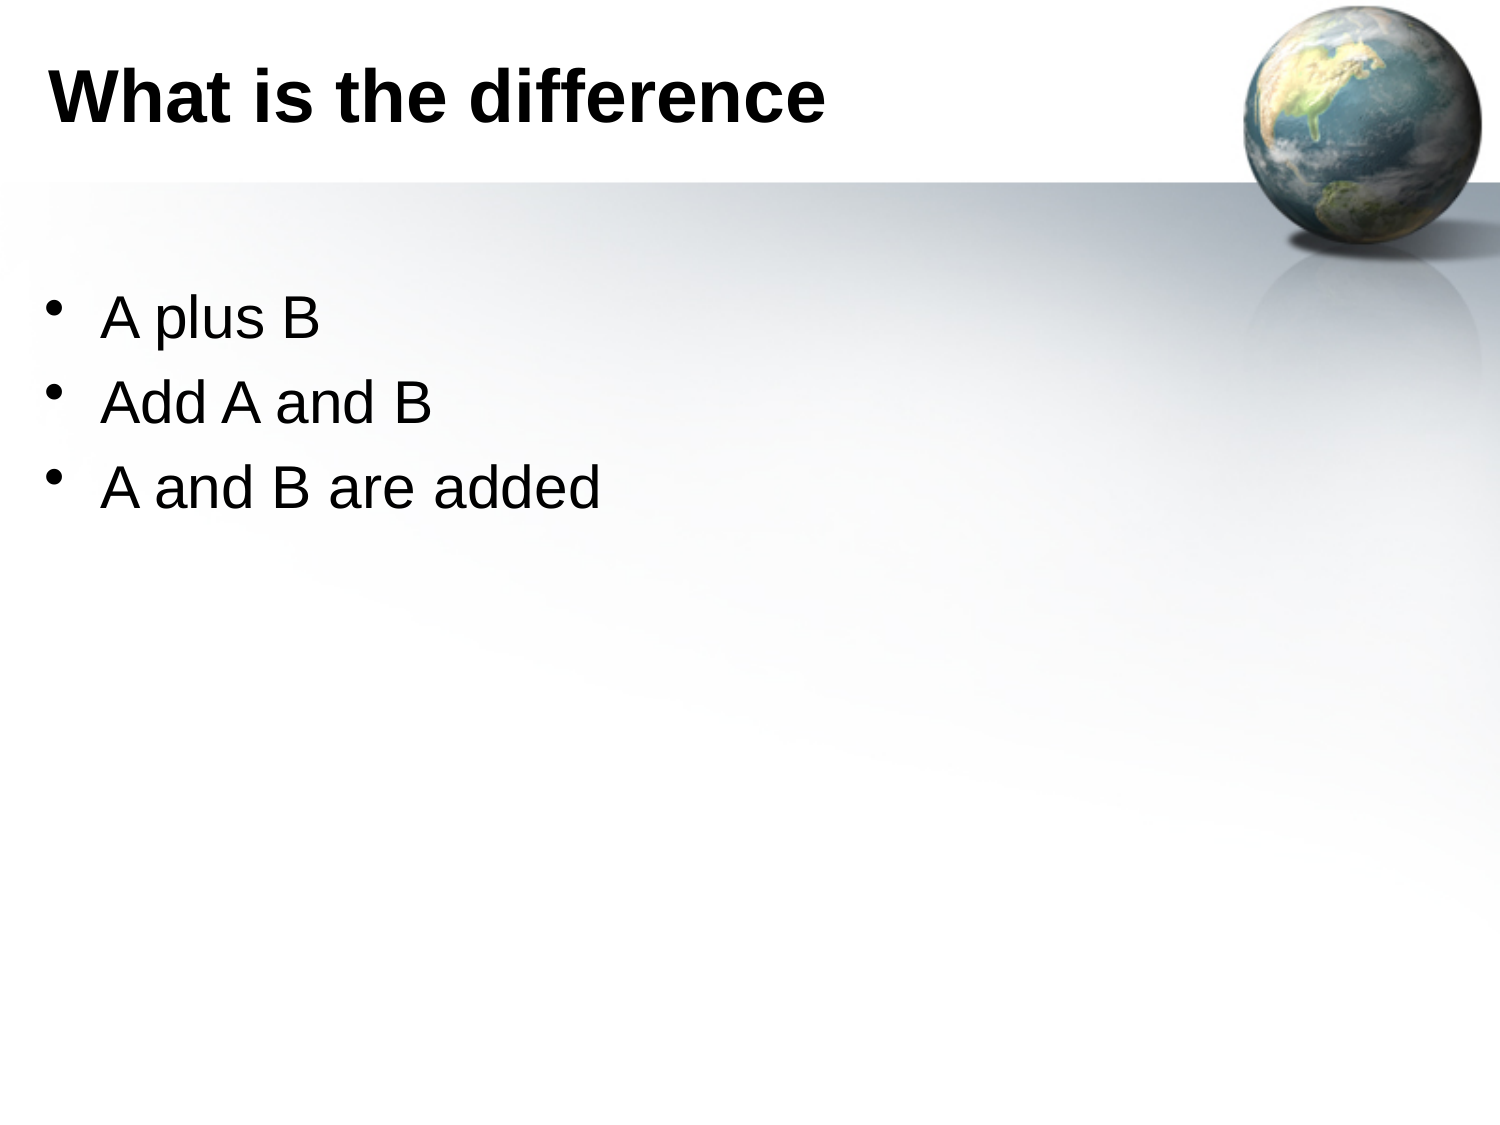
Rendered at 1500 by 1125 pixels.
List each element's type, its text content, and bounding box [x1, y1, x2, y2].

picture [0, 0, 1500, 1125]
list A plus B Add A and B A and B are added [28, 270, 1471, 995]
title What is the difference [33, 22, 1239, 162]
